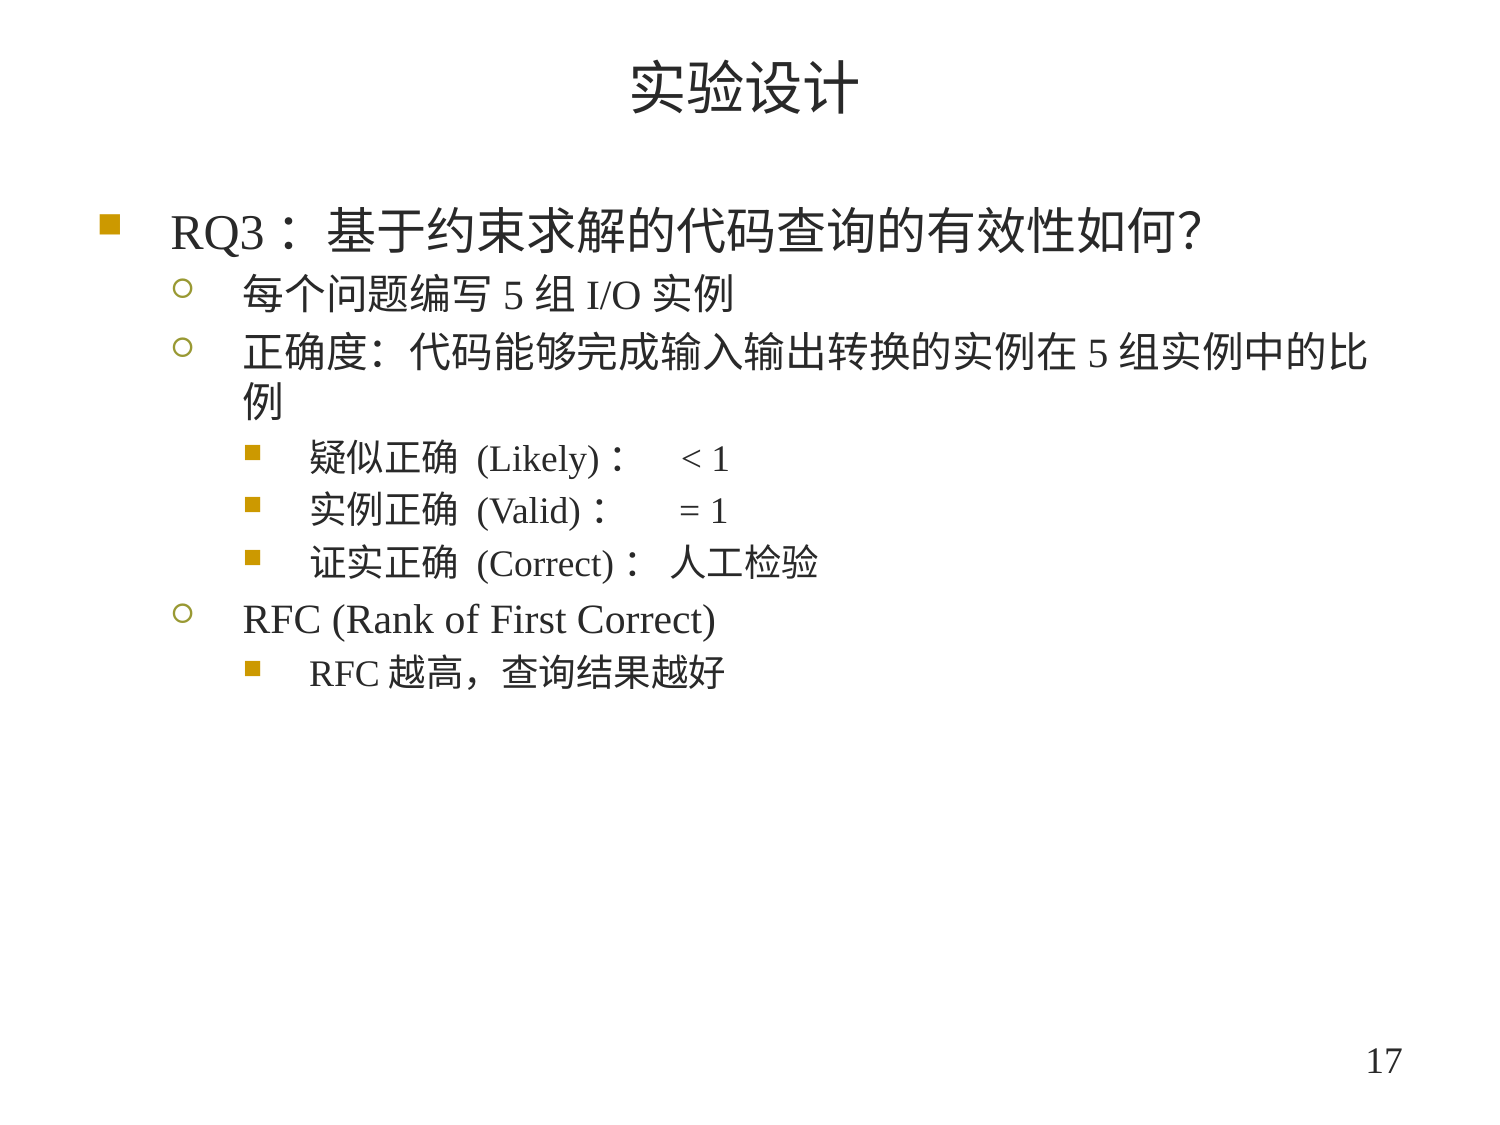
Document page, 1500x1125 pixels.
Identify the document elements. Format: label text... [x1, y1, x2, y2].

title 实验设计 [76, 38, 1413, 134]
slide_number 17 [1264, 1021, 1418, 1097]
list RQ3：基于约束求解的代码查询的有效性如何？ 每个问题编写5组I/O实例 正确度：代码能够完成输入输出转换的实例在5组实例中的比例 疑似正确 (Likely)： < 1 实例正确 (Valid)： = 1 证实正确 (Correct)： 人工检验 RFC (Rank of First Correct) RFC越高，查询结果越好 [82, 191, 1418, 1000]
